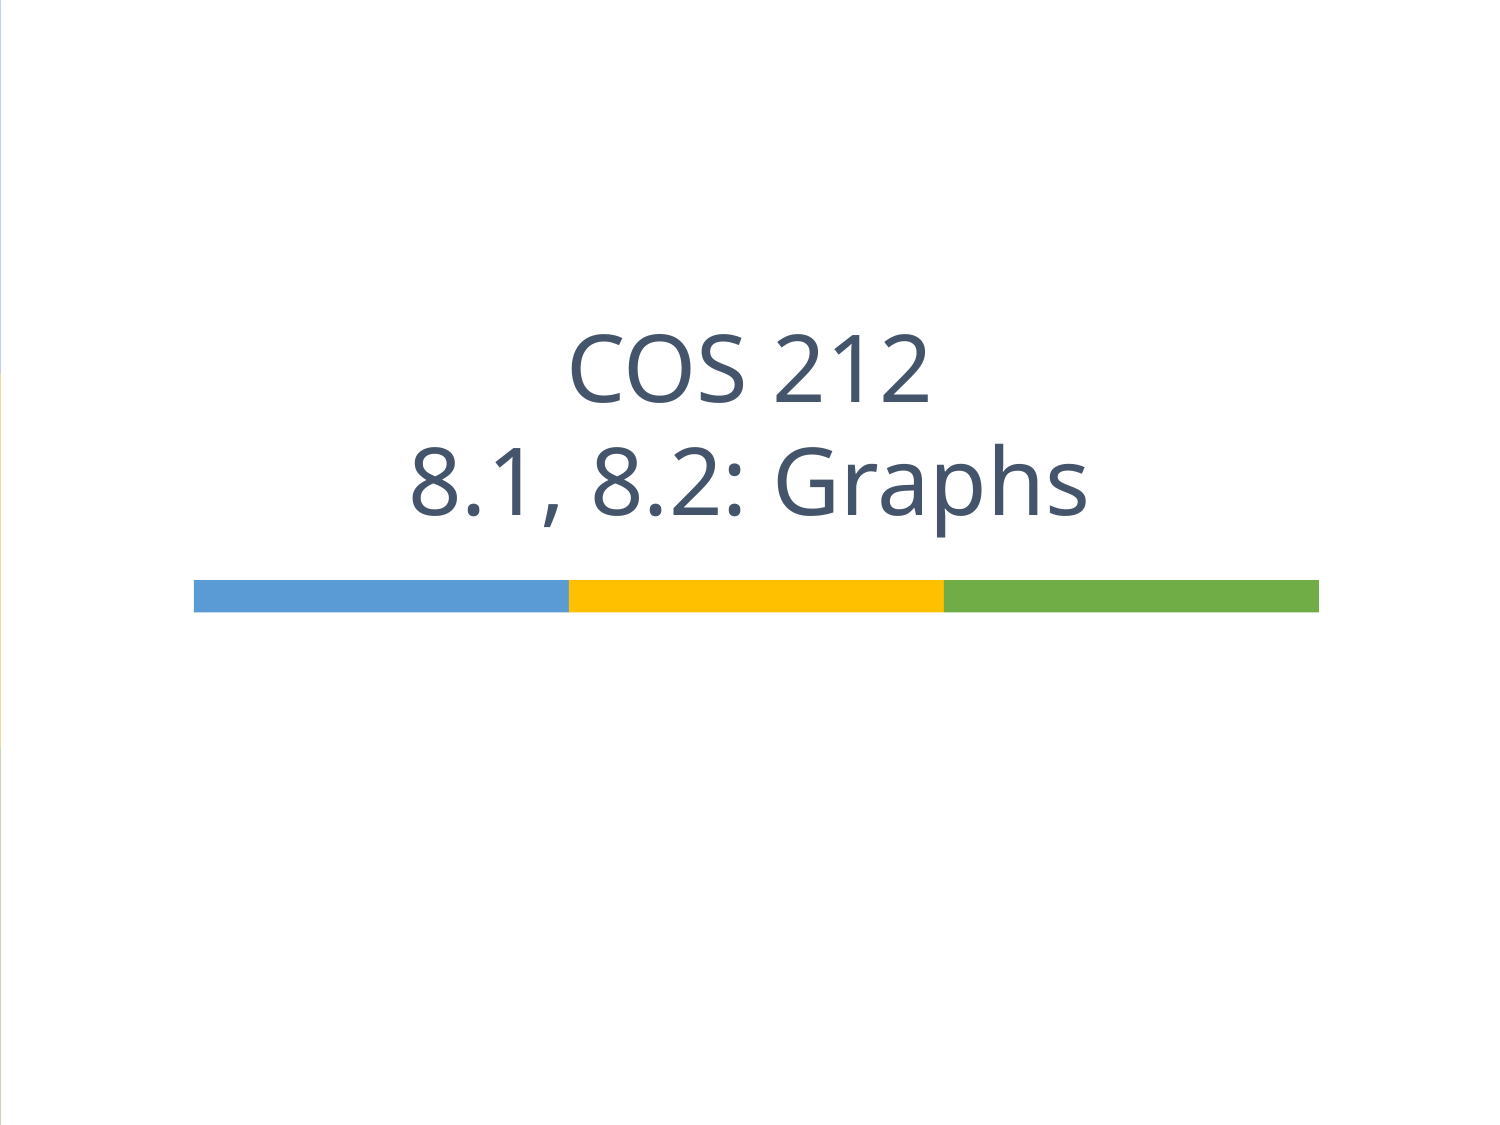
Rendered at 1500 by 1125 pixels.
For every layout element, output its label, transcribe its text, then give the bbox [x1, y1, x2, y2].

title COS 212 8.1, 8.2: Graphs [187, 149, 1313, 542]
